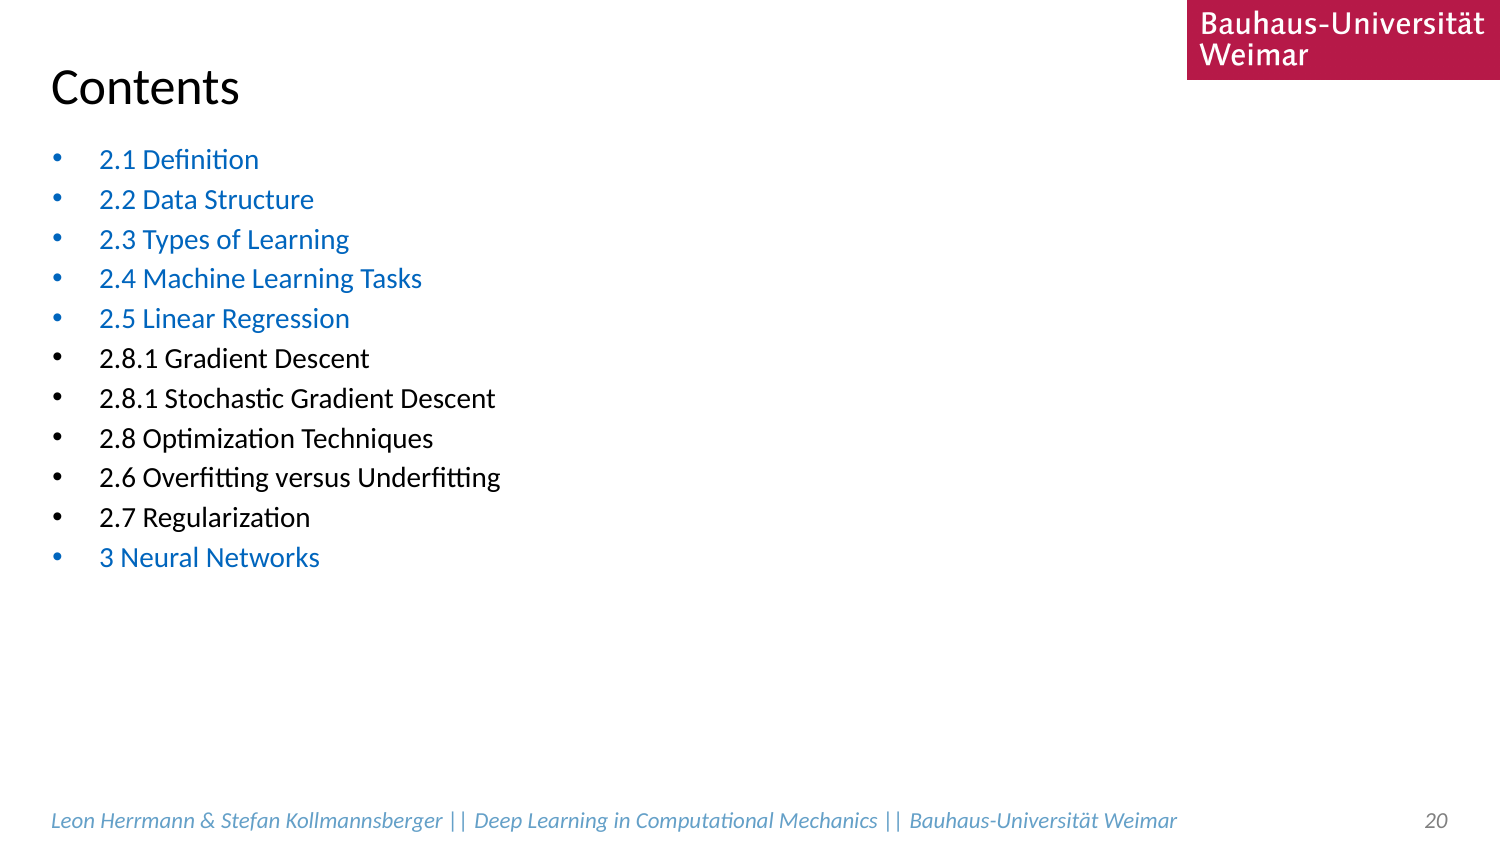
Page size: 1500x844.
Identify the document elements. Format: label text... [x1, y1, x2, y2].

title Contents [50, 48, 1189, 114]
slide_number 20 [1311, 796, 1448, 842]
footer Leon Herrmann & Stefan Kollmannsberger || Deep Learning in Computational Mechanics || Bauhaus-Universität Weimar [51, 796, 1311, 842]
picture [1187, 0, 1500, 80]
list 2.1 Definition 2.2 Data Structure 2.3 Types of Learning 2.4 Machine Learning Tasks 2.5 Linear Regression 2.8.1 Gradient Descent 2.8.1 Stochastic Gradient Descent 2.8 Optimization Techniques 2.6 Overfitting versus Underfitting 2.7 Regularization 3 Neural Networks [52, 135, 1449, 787]
